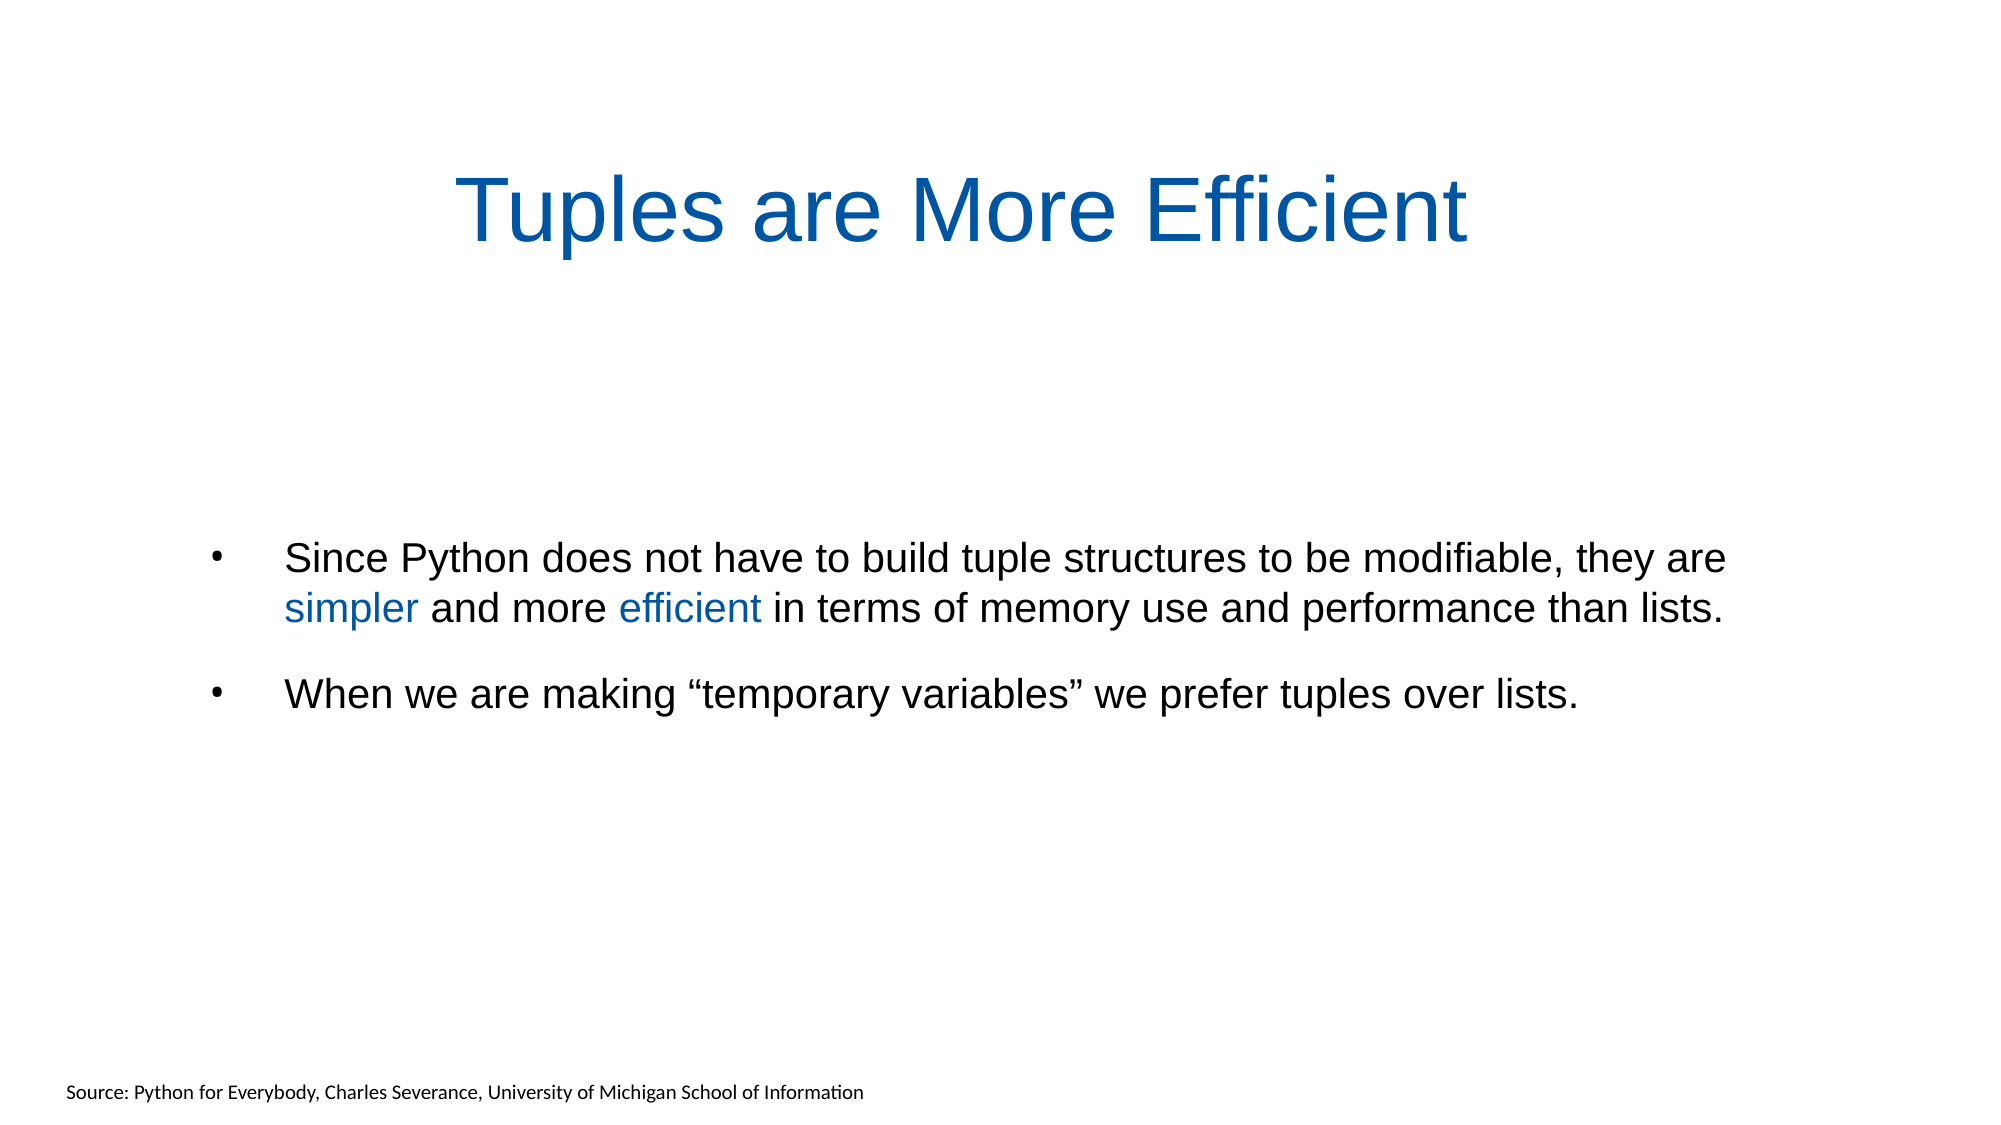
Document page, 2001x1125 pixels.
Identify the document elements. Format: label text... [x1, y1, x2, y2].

title Tuples are More Efficient [142, 97, 1782, 313]
text_box Source: Python for Everybody, Charles Severance, University of Michigan School of Information [51, 1071, 880, 1112]
list Since Python does not have to build tuple structures to be modifiable, they are simpler and more efficient in terms of memory use and performance than lists. When we are making “temporary variables” we prefer tuples over lists. [142, 320, 1857, 927]
